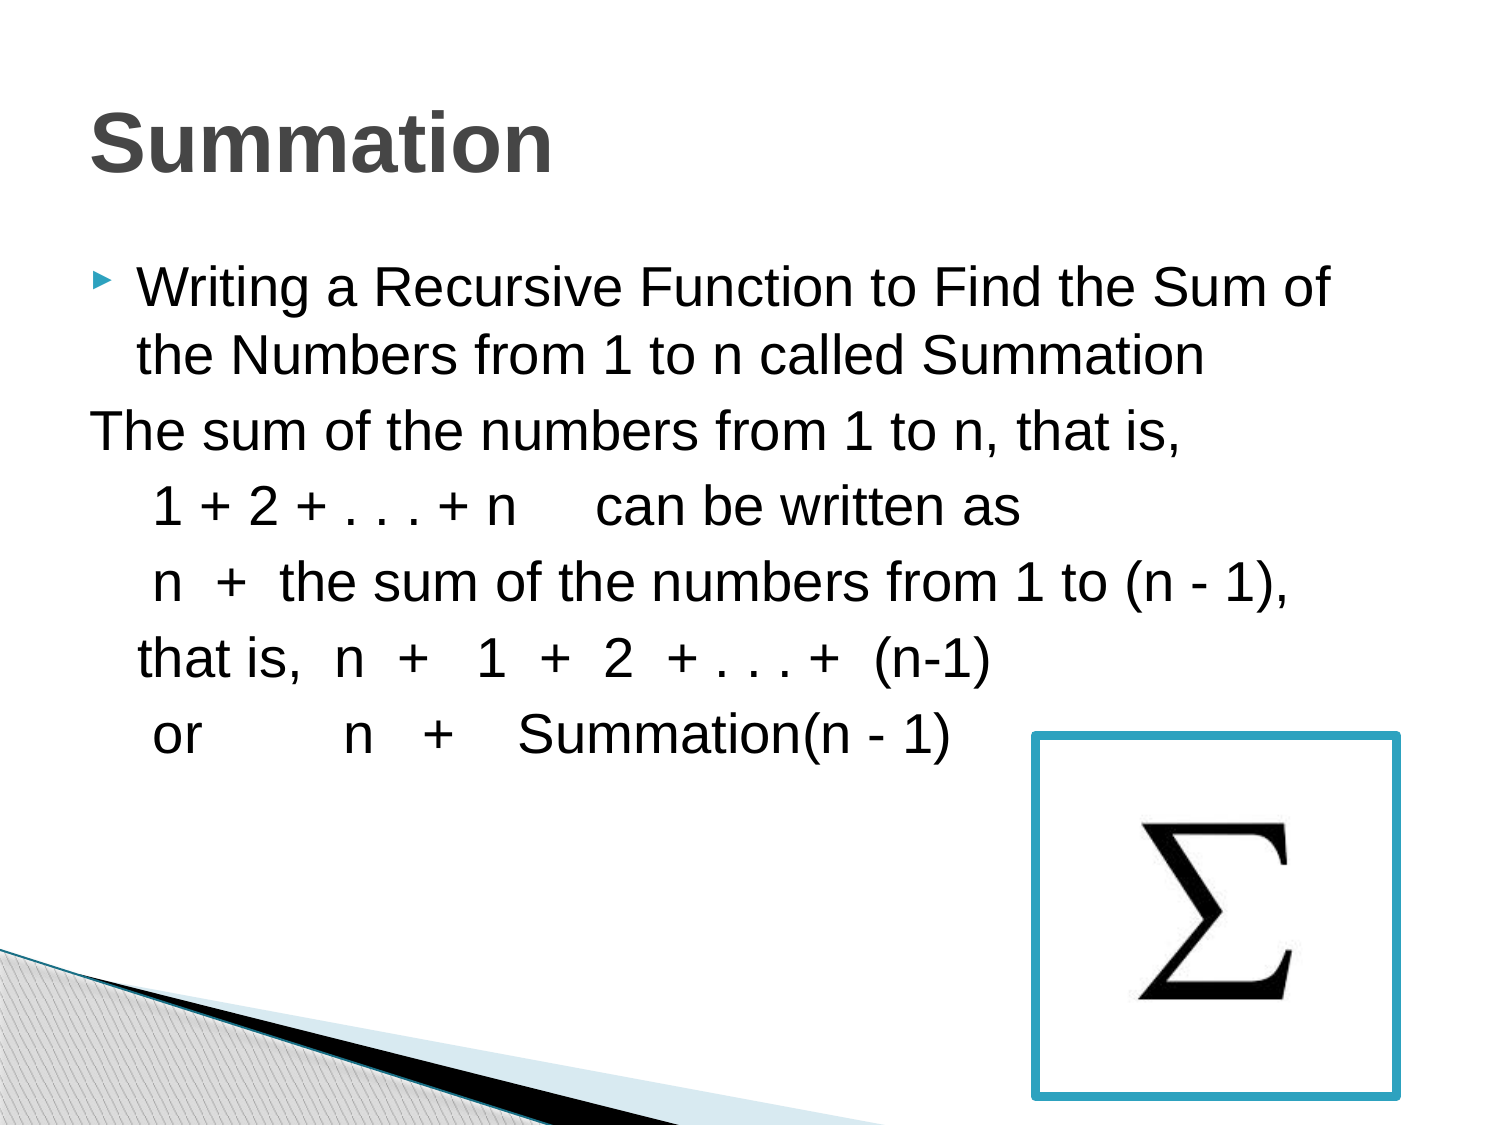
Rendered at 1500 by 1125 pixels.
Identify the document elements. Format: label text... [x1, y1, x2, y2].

picture [1039, 739, 1392, 1092]
list Writing a Recursive Function to Find the Sum of the Numbers from 1 to n called Summation The sum of the numbers from 1 to n, that is, 1 + 2 + . . . + n can be written as n + the sum of the numbers from 1 to (n - 1), that is, n + 1 + 2 + . . . + (n-1) or n + Summation(n - 1) [75, 243, 1425, 986]
title Summation [75, 45, 1425, 233]
